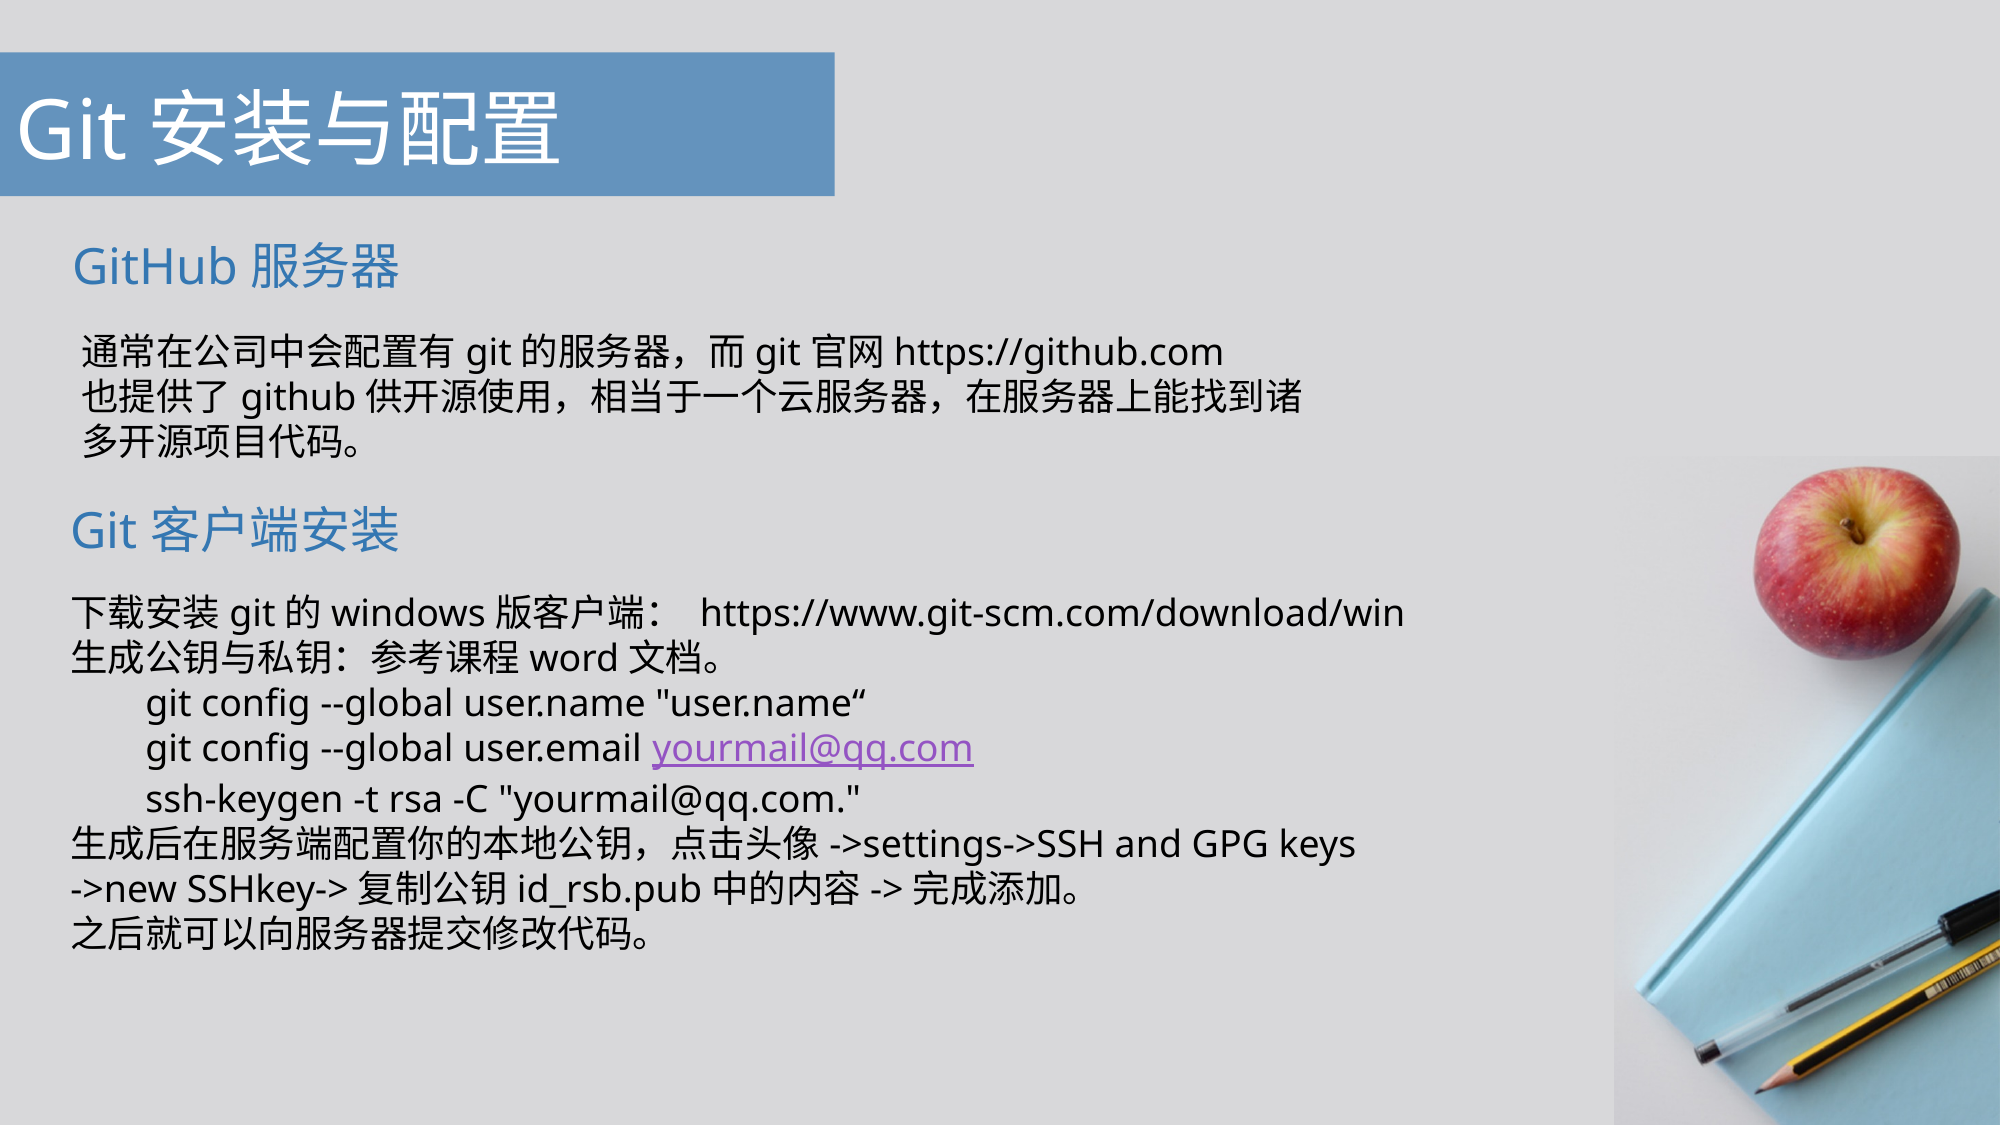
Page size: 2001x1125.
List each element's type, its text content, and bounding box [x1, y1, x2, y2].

title Git安装与配置 [0, 42, 823, 210]
picture [1614, 456, 2000, 1125]
text_box 通常在公司中会配置有git的服务器，而git官网https://github.com 也提供了github供开源使用，相当于一个云服务器，在服务器上能找到诸多开源项目代码。 [66, 320, 1343, 470]
text_box 下载安装git的windows版客户端： https://www.git-scm.com/download/win 生成公钥与私钥：参考课程word文档。 git config --global user.name "user.name“ git config --global user.email yourmail@qq.com ssh-keygen -t rsa -C "yourmail@qq.com." 生成后在服务端配置你的本地公钥，点击头像->settings->SSH and GPG keys ->new SSHkey->复制公钥id_rsb.pub中的内容->完成添加。 之后就可以向服务器提交修改代码。 [55, 581, 1497, 963]
text_box GitHub服务器 [57, 226, 767, 302]
text_box Git客户端安装 [55, 491, 765, 567]
